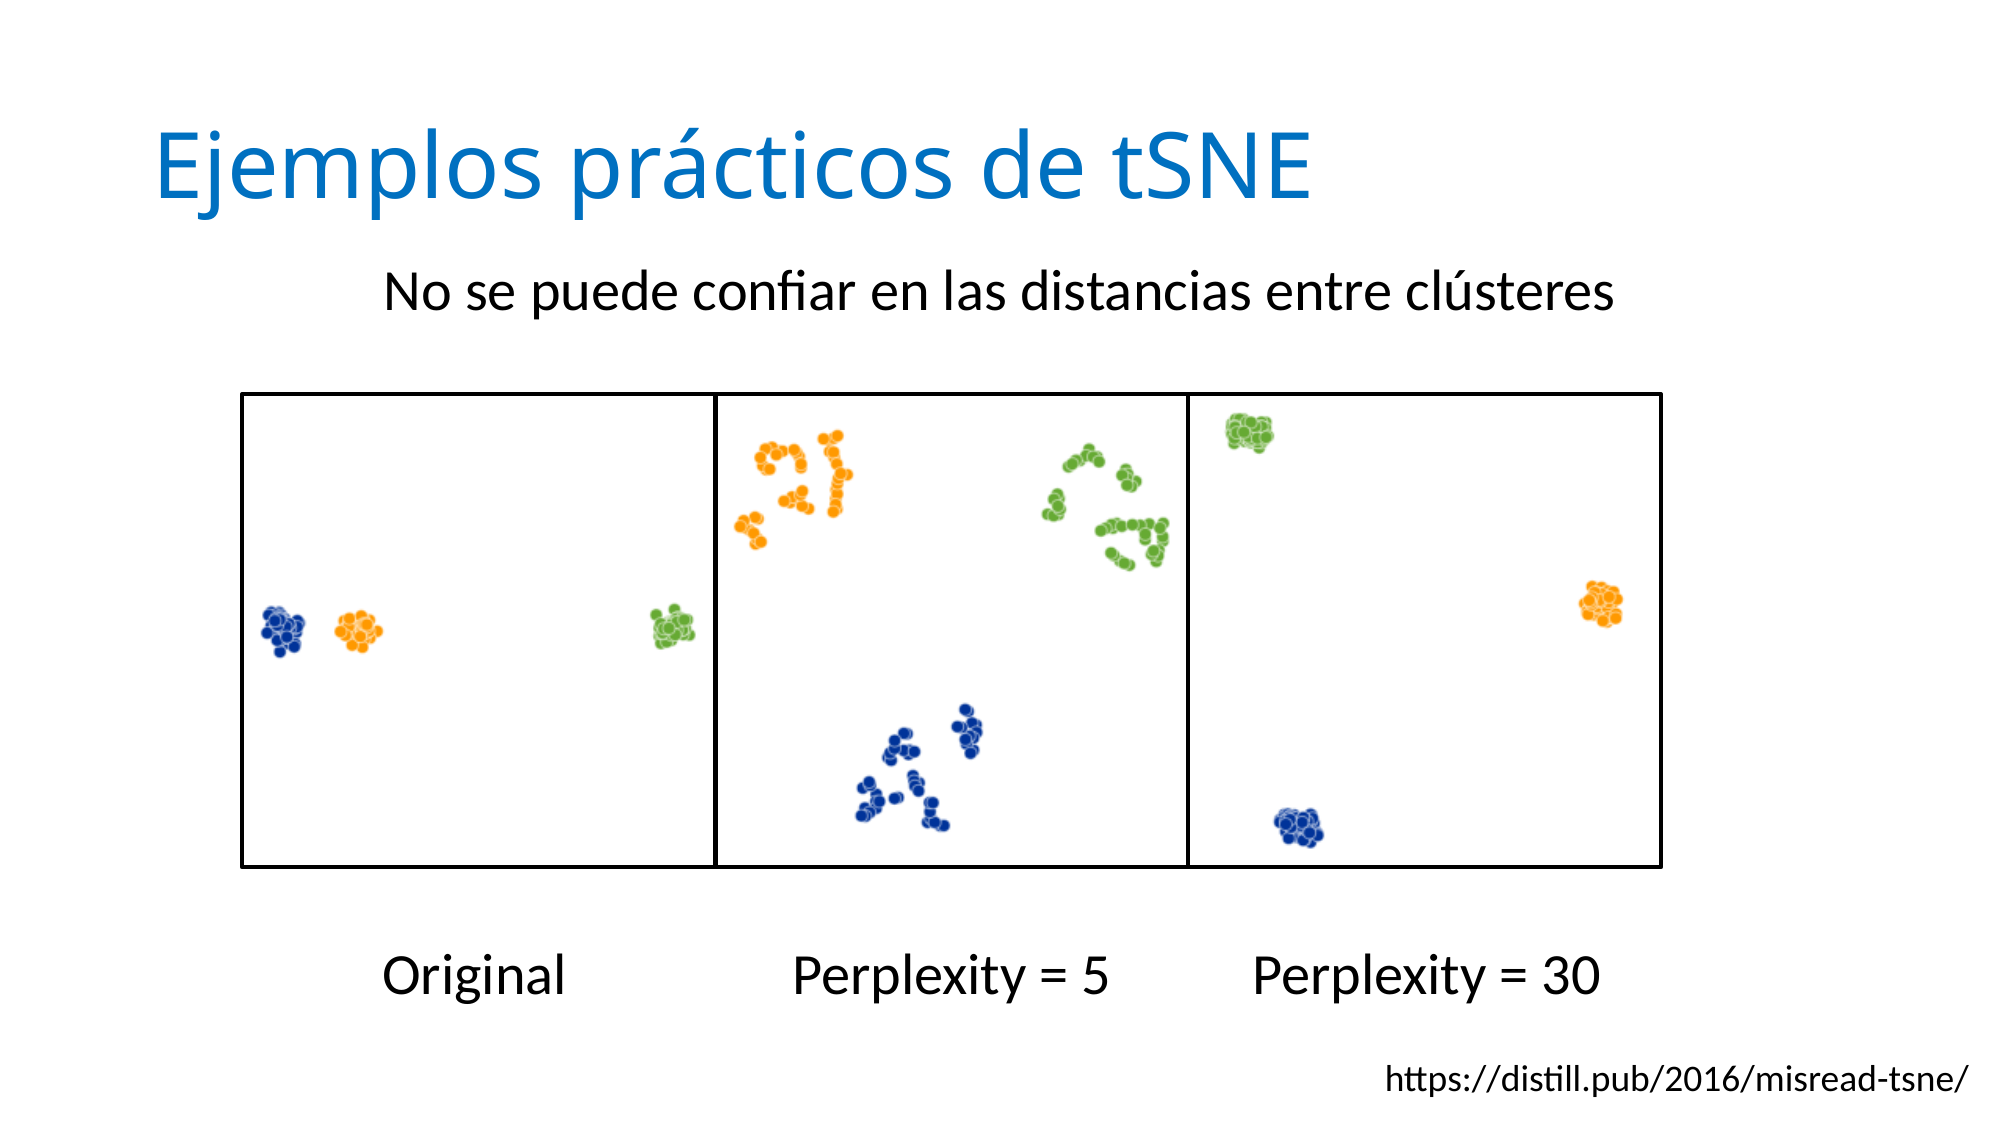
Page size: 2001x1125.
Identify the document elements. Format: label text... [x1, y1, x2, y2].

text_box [1189, 396, 1659, 1015]
text_box https://distill.pub/2016/misread-tsne/ [1370, 1046, 1985, 1107]
text_box No se puede confiar en las distancias entre clústeres [368, 244, 1631, 330]
title Ejemplos prácticos de tSNE [137, 59, 1863, 278]
text_box Original [367, 928, 582, 1014]
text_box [717, 396, 1187, 1015]
picture [243, 396, 713, 866]
